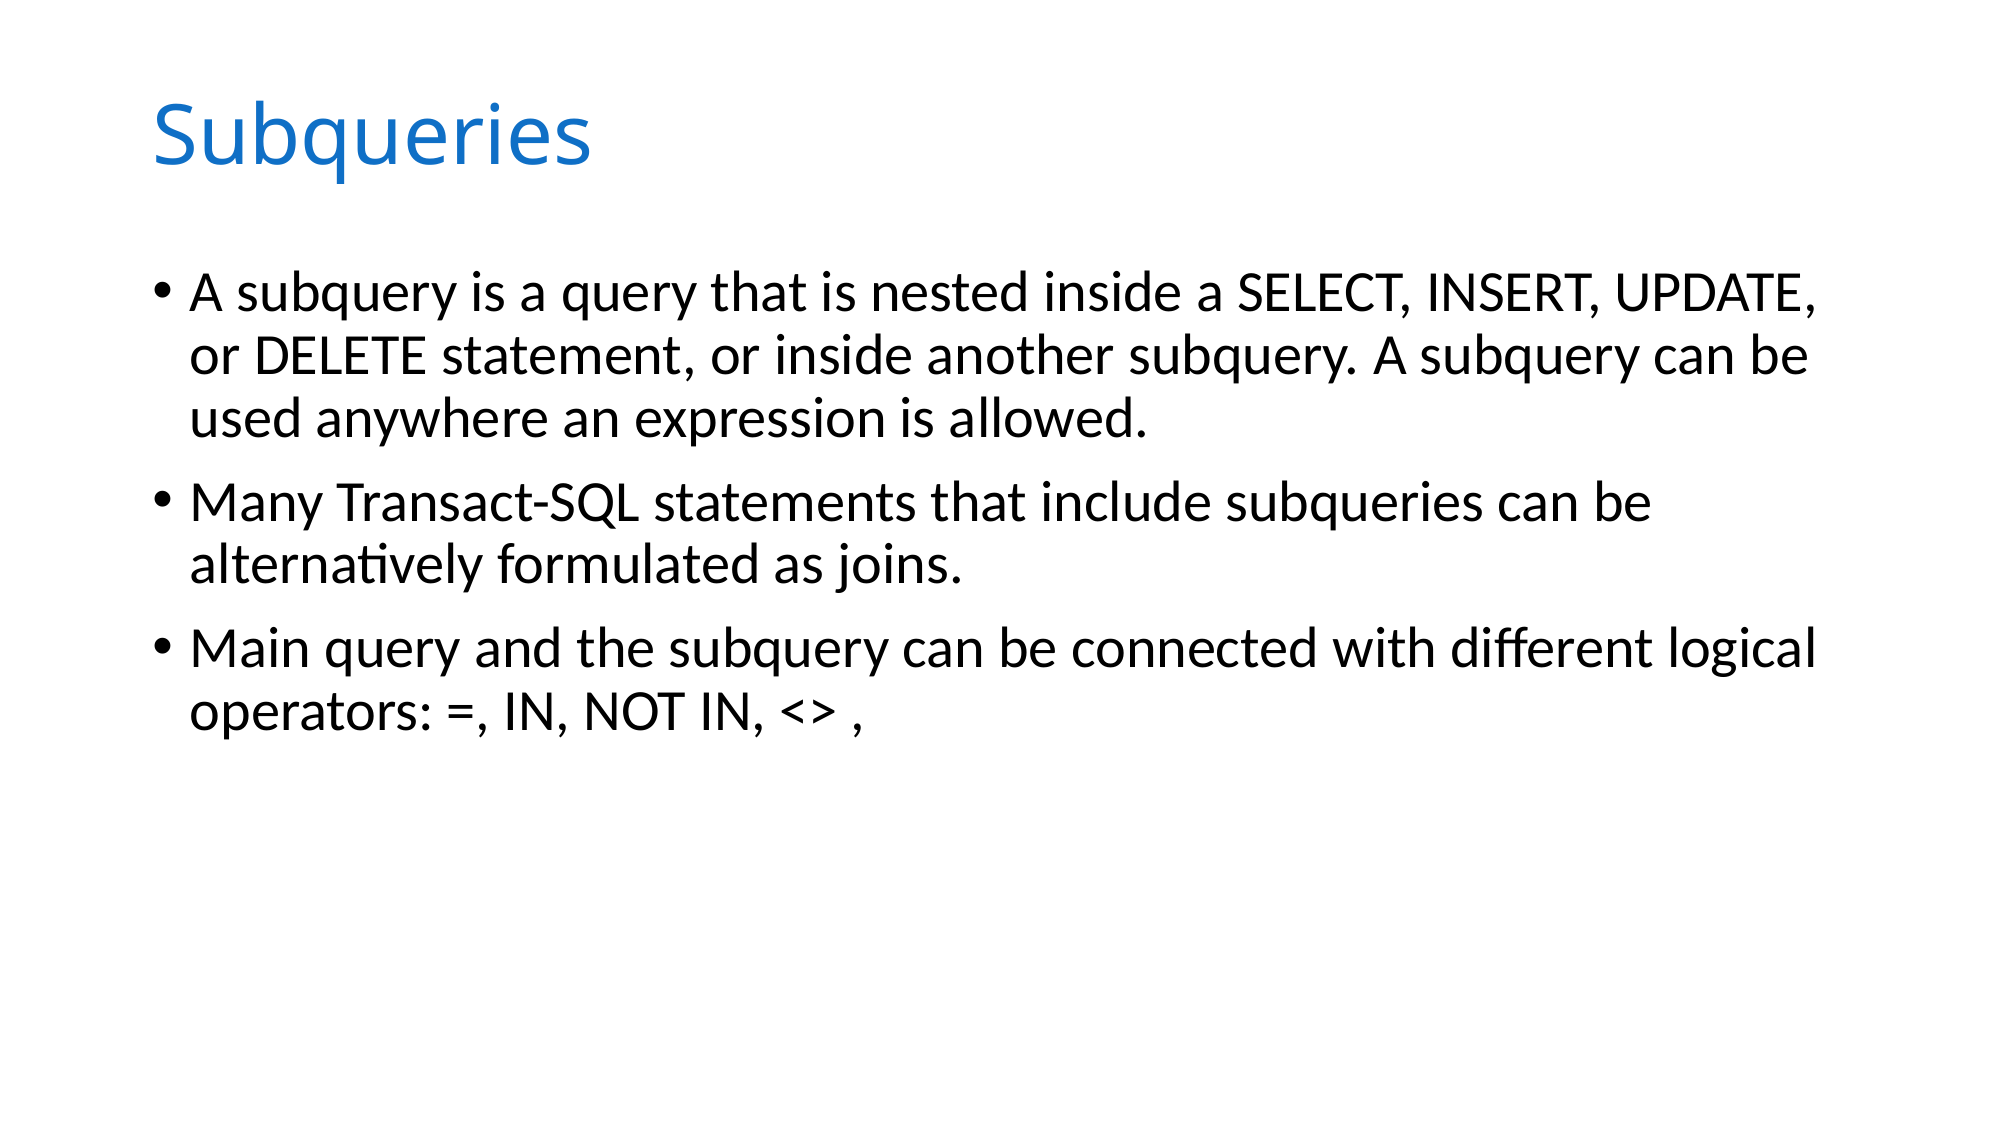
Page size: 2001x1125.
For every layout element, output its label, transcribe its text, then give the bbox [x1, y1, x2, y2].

title Subqueries [137, 59, 1863, 217]
list A subquery is a query that is nested inside a SELECT, INSERT, UPDATE, or DELETE statement, or inside another subquery. A subquery can be used anywhere an expression is allowed. Many Transact-SQL statements that include subqueries can be alternatively formulated as joins. Main query and the subquery can be connected with different logical operators: =, IN, NOT IN, <> , [137, 254, 1863, 1014]
